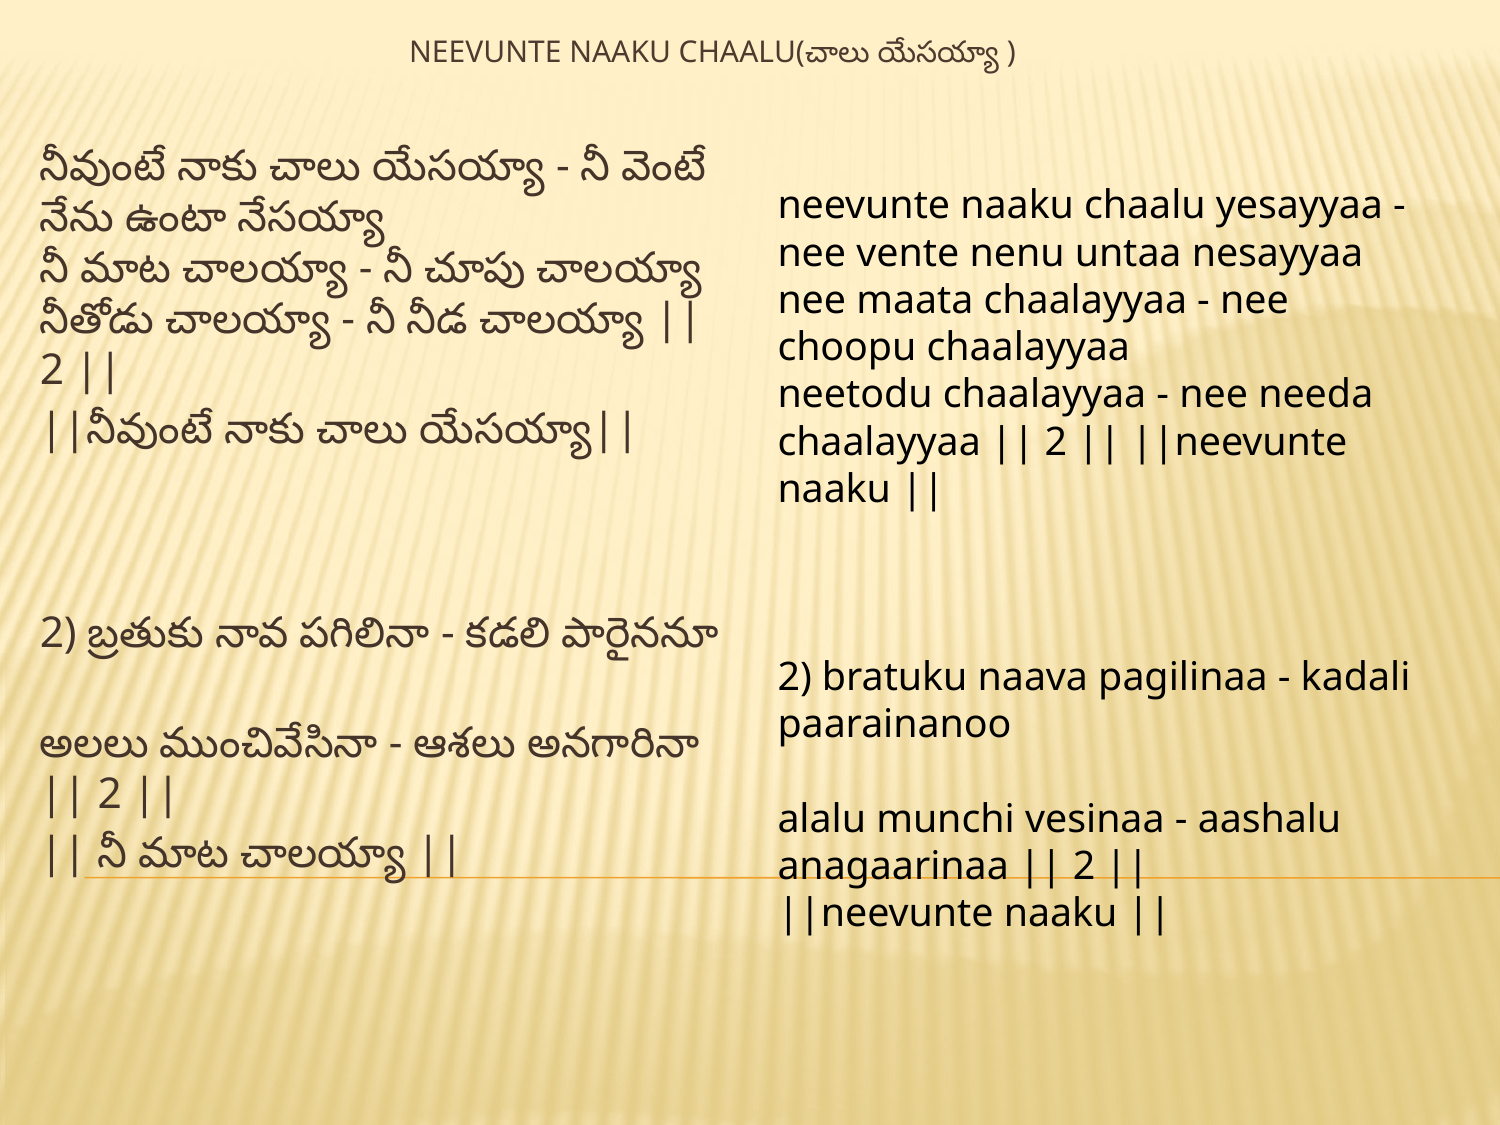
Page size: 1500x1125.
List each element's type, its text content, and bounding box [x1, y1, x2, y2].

title neevunte naaku chaalu(చాలు యేసయ్యా ) [0, 24, 1425, 113]
text_box neevunte naaku chaalu yesayyaa - nee vente nenu untaa nesayyaa nee maata chaalayyaa - nee choopu chaalayyaa neetodu chaalayyaa - nee needa chaalayyaa || 2 || ||neevunte naaku || 2) bratuku naava pagilinaa - kadali paarainanoo alalu munchi vesinaa - aashalu anagaarinaa || 2 || ||neevunte naaku || [762, 124, 1450, 1088]
subtitle నీవుంటే నాకు చాలు యేసయ్యా - నీ వెంటే నేను ఉంటా నేసయ్యా నీ మాట చాలయ్యా - నీ చూపు చాలయ్యా నీతోడు చాలయ్యా - నీ నీడ చాలయ్యా || 2 || ||నీవుంటే నాకు చాలు యేసయ్యా|| 2) బ్రతుకు నావ పగిలినా - కడలి పారైననూ అలలు ముంచివేసినా - ఆశలు అనగారినా || 2 || || నీ మాట చాలయ్యా || [24, 125, 750, 1088]
